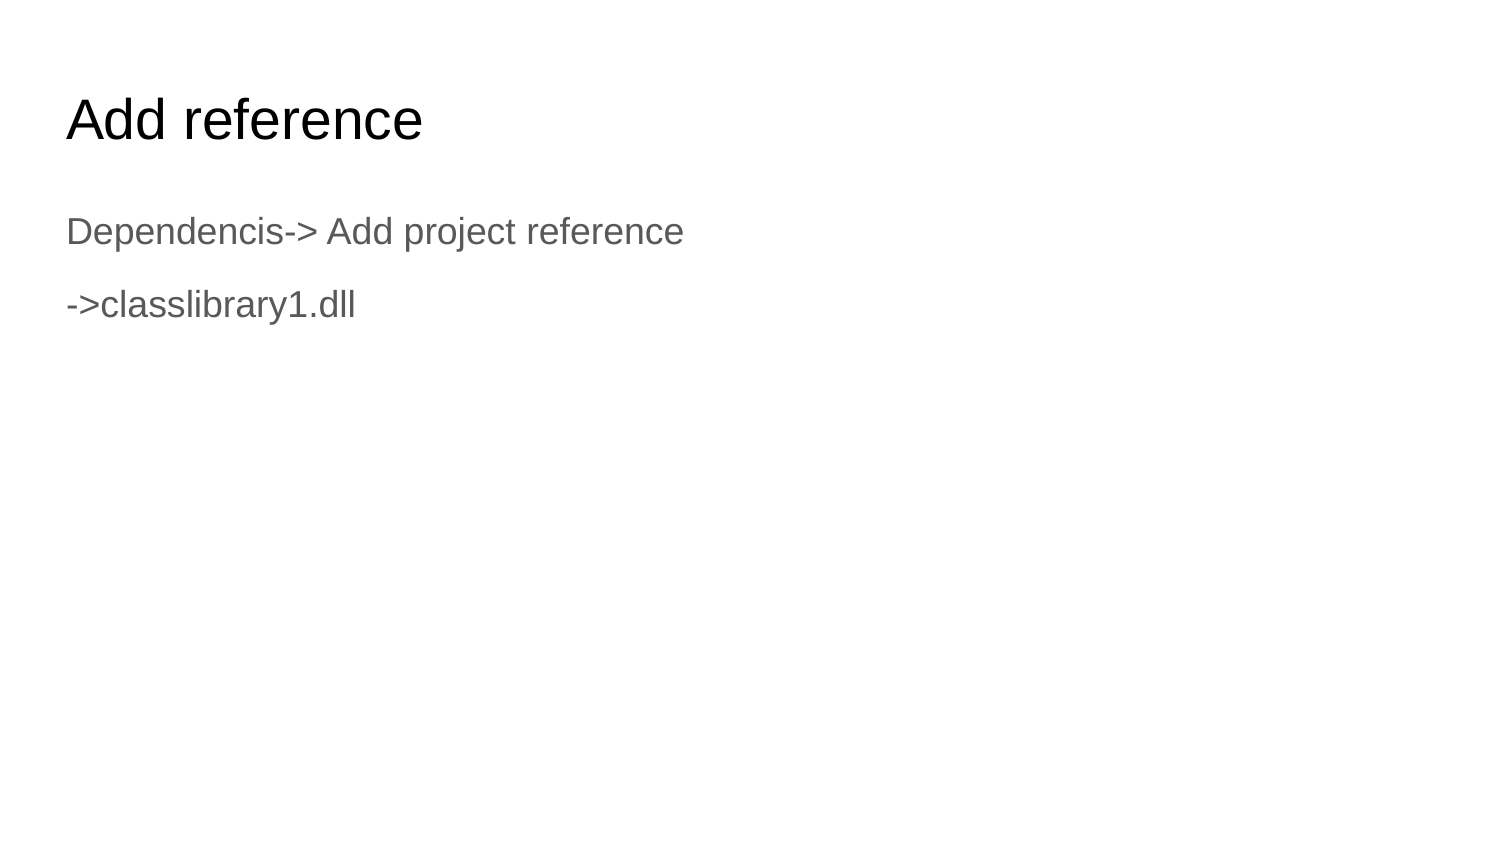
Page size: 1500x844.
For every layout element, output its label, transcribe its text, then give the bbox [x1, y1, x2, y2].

title Add reference [51, 72, 1449, 167]
list Dependencis-> Add project reference ->classlibrary1.dll [51, 189, 1449, 750]
